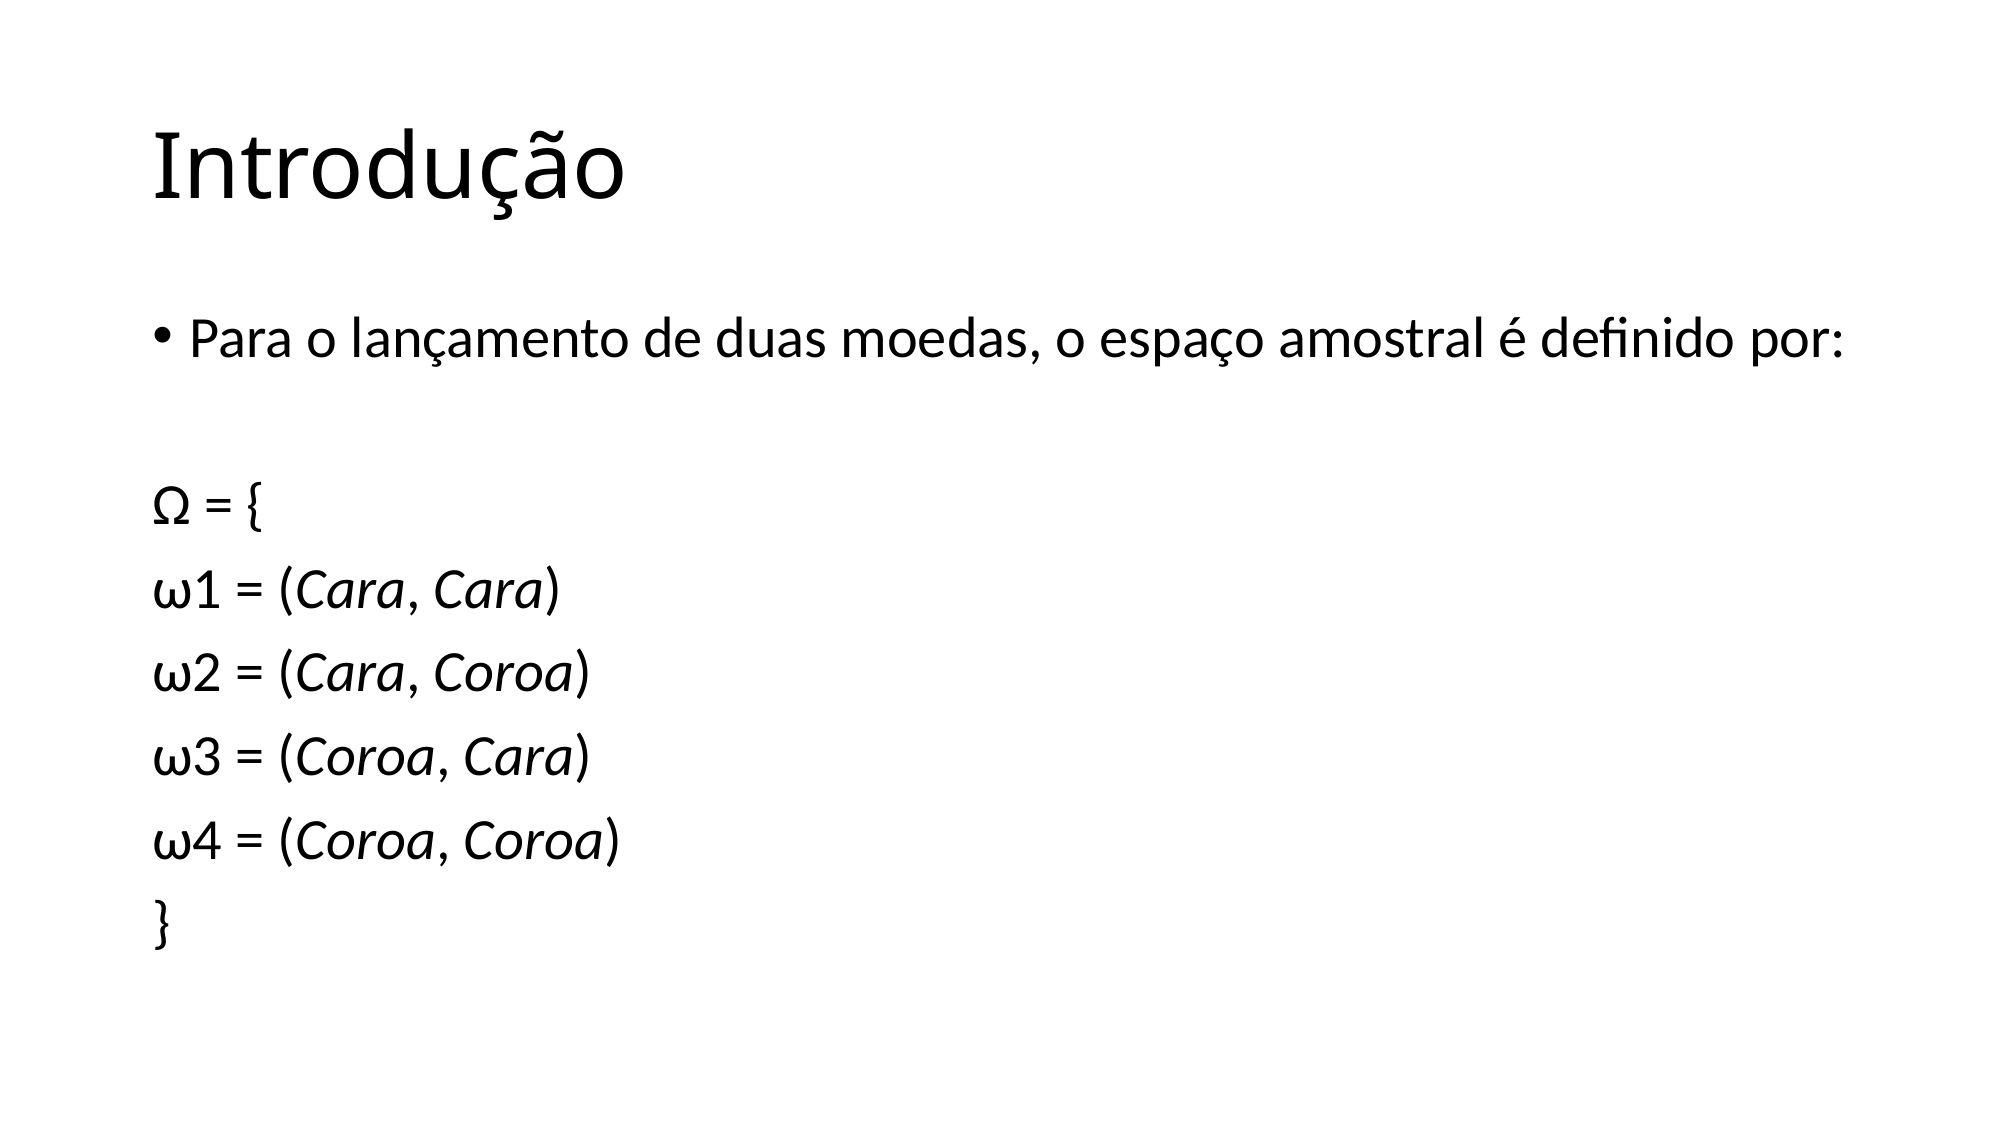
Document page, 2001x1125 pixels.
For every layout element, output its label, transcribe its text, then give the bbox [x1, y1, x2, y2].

list Para o lançamento de duas moedas, o espaço amostral é definido por: Ω = { ω1 = (Cara, Cara) ω2 = (Cara, Coroa) ω3 = (Coroa, Cara) ω4 = (Coroa, Coroa) } [137, 299, 1863, 1014]
title Introdução [137, 59, 1863, 278]
